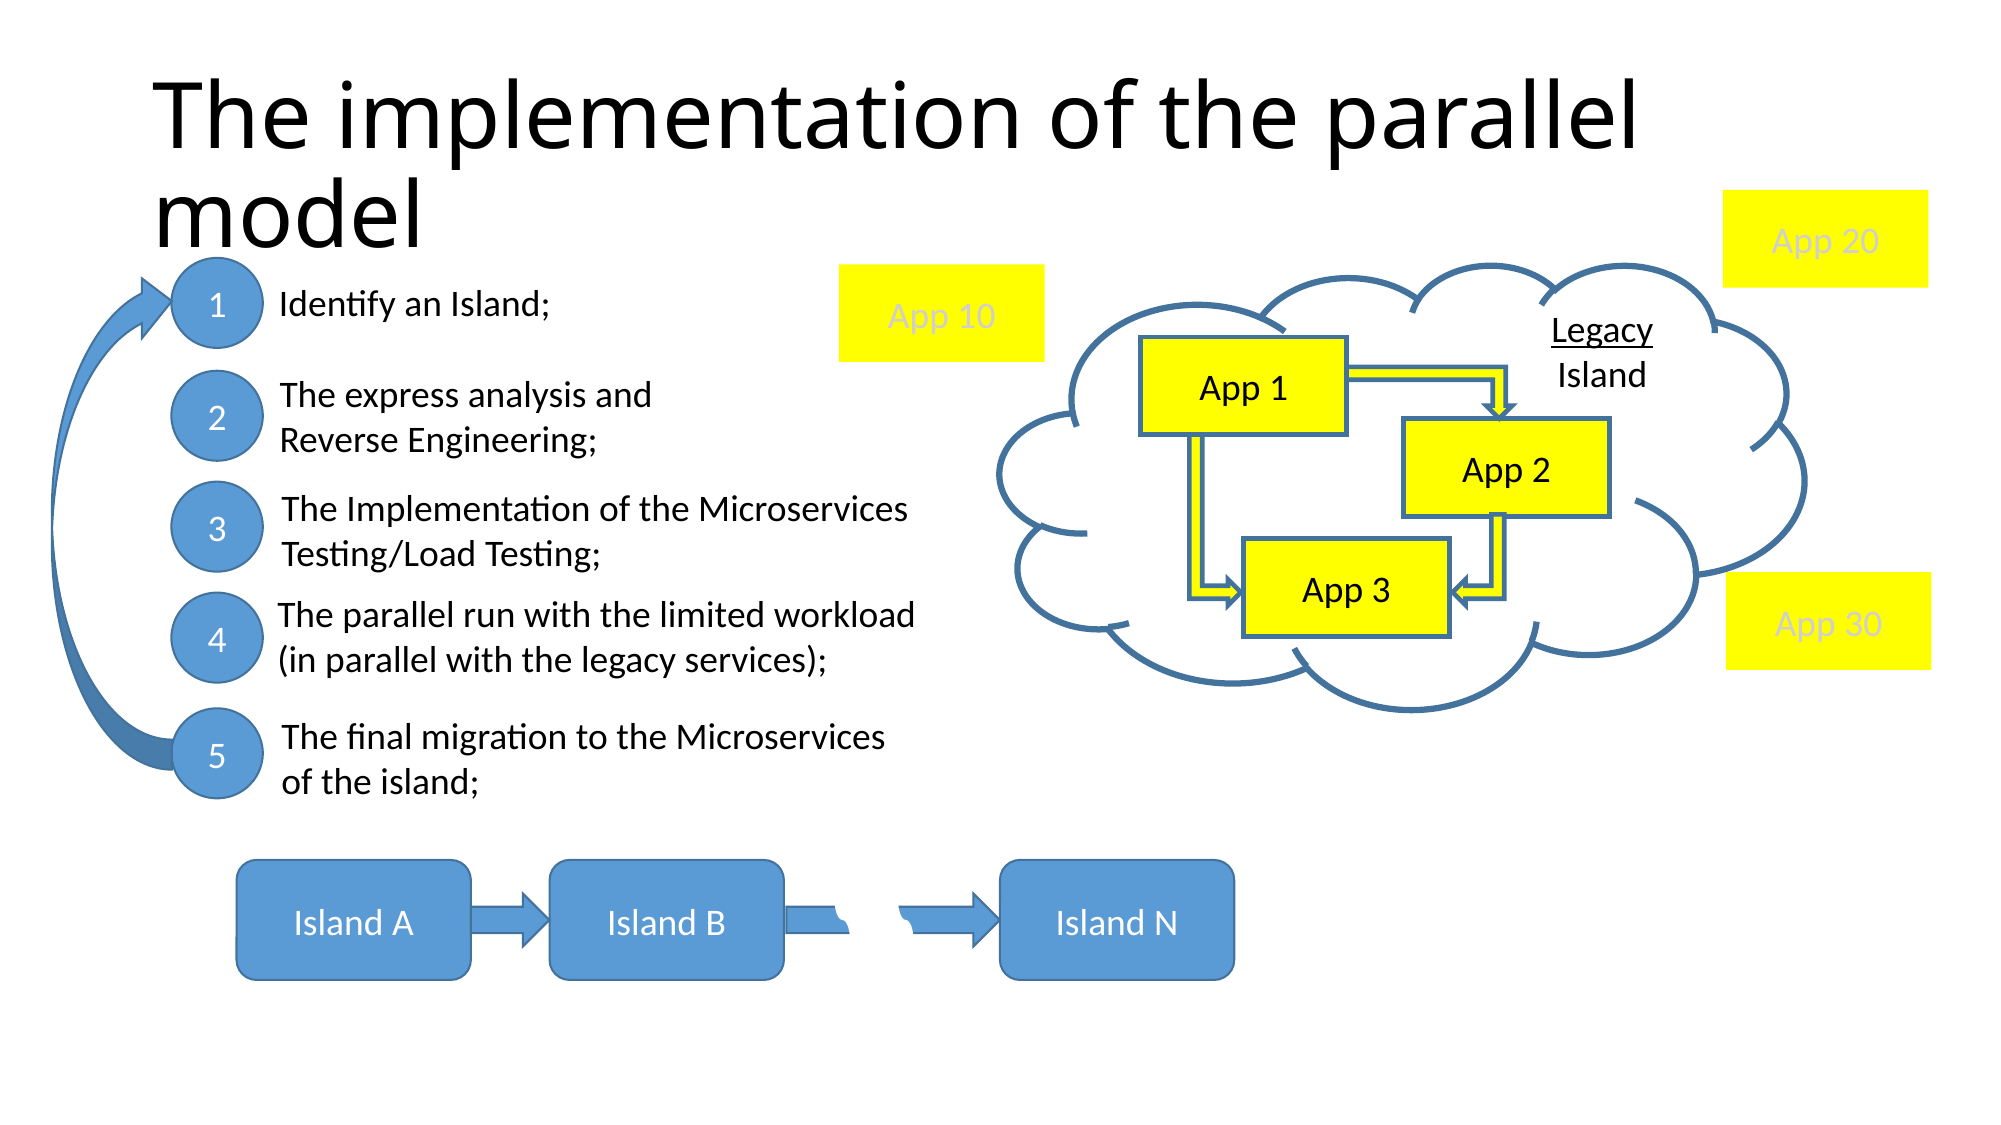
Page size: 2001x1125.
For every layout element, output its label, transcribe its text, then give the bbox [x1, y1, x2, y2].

text_box Island A [235, 858, 472, 981]
text_box [785, 905, 848, 935]
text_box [171, 704, 914, 811]
title The implementation of the parallel model [137, 59, 1863, 278]
text_box App 20 [1722, 189, 1929, 289]
text_box Island N [998, 858, 1236, 981]
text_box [171, 257, 568, 348]
text_box App 30 [1805, 571, 1932, 671]
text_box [171, 476, 928, 582]
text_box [999, 264, 1805, 709]
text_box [171, 362, 679, 469]
text_box App 10 [838, 263, 1046, 363]
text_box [171, 582, 936, 689]
text_box [469, 891, 551, 949]
text_box [900, 891, 1002, 949]
text_box Island B [548, 858, 785, 981]
text_box [50, 276, 171, 771]
text_box [833, 875, 915, 965]
